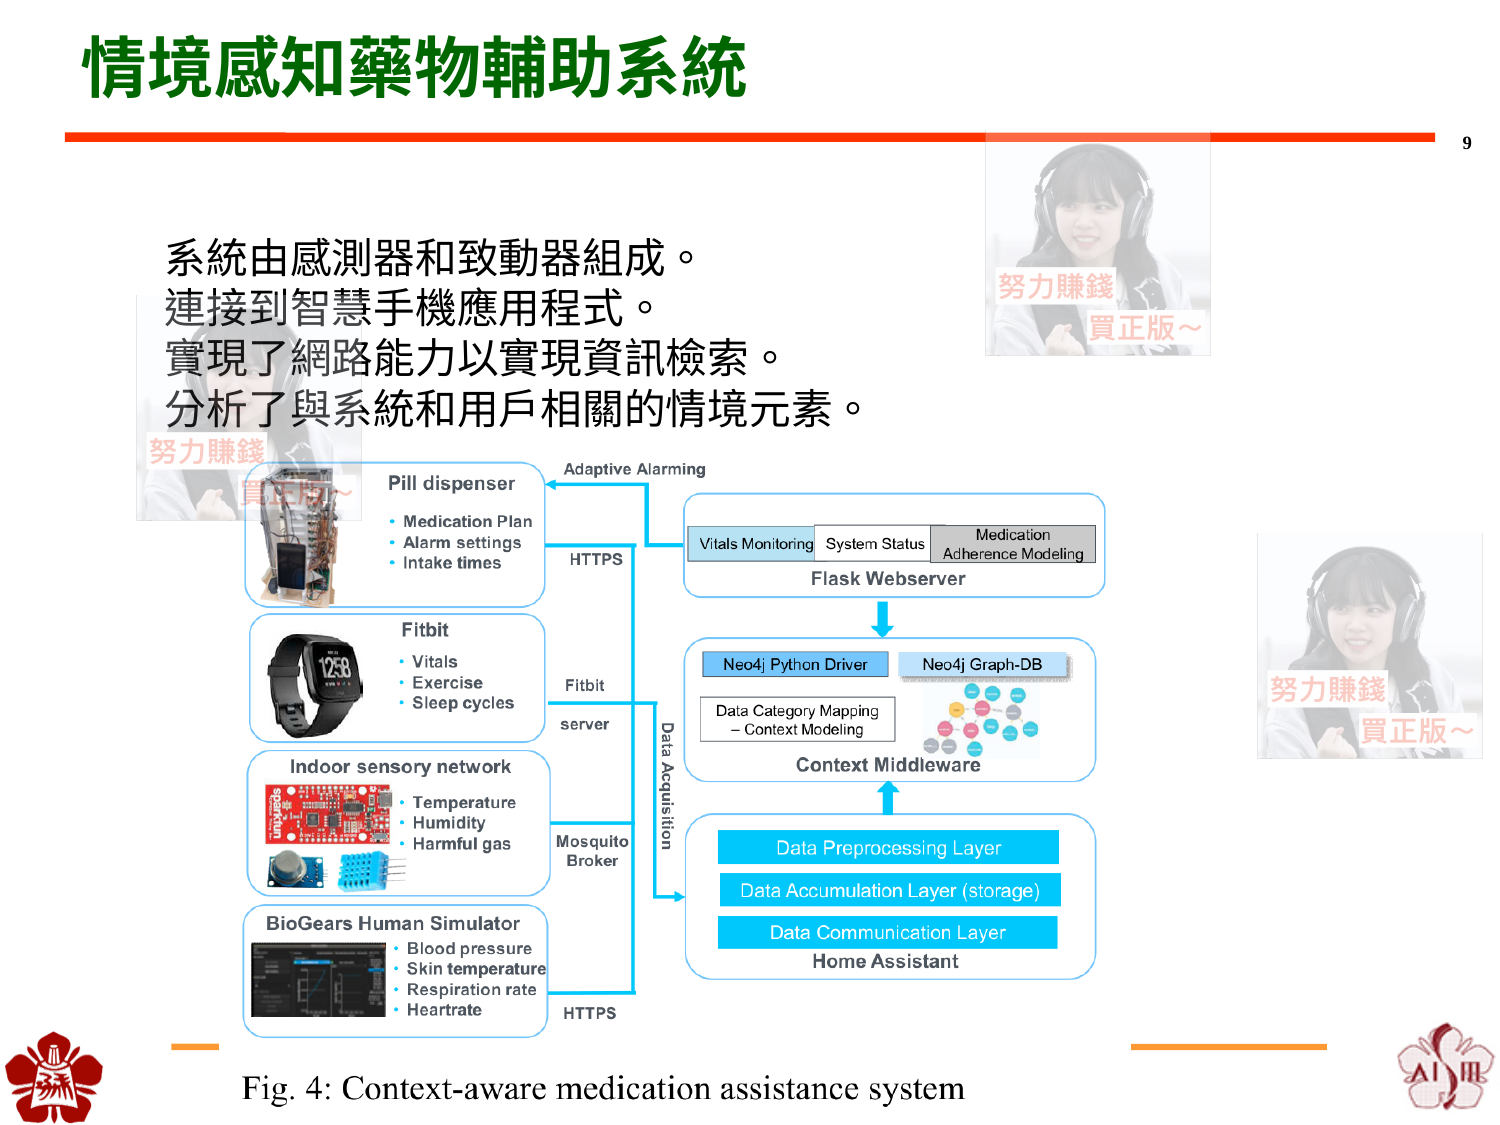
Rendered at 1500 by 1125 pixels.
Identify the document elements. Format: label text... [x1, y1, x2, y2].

picture [985, 130, 1211, 357]
picture [0, 1030, 108, 1125]
picture [1257, 533, 1483, 759]
picture [1397, 1018, 1500, 1125]
text_box 系統由感測器和致動器組成。 連接到智慧手機應用程式。 實現了網路能力以實現資訊檢索。 分析了與系統和用戶相關的情境元素。 [149, 224, 1350, 440]
title 情境感知藥物輔助系統 [74, 24, 1426, 107]
picture [135, 295, 1131, 1125]
